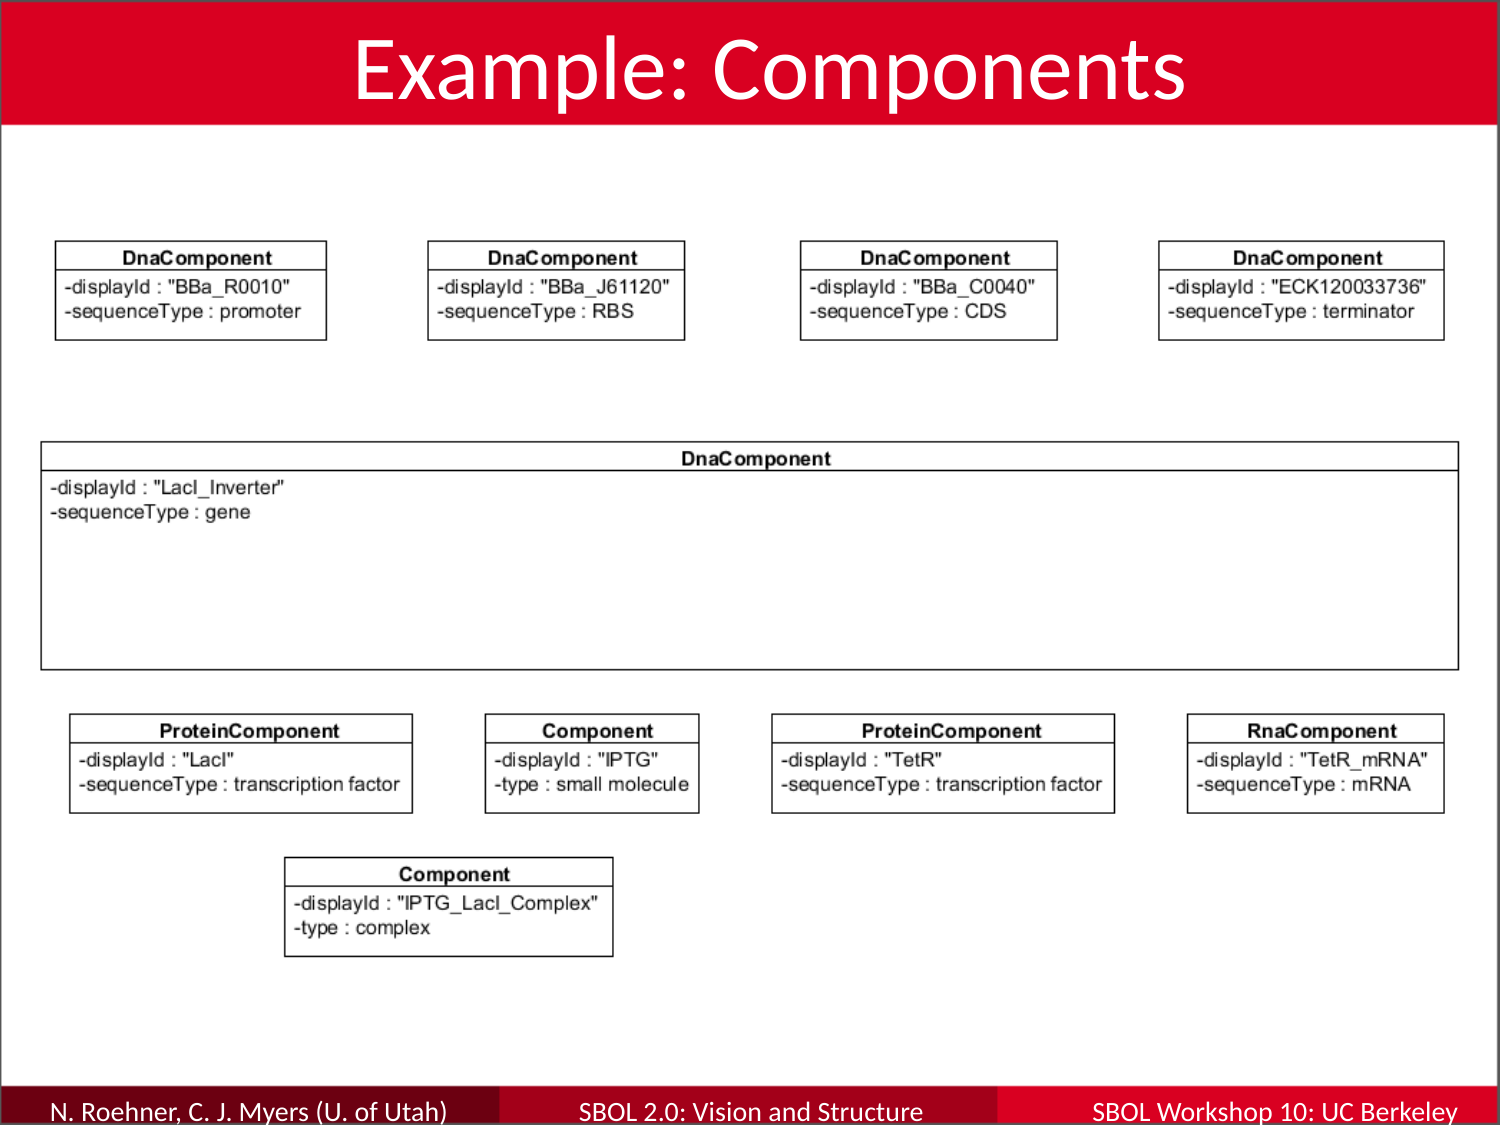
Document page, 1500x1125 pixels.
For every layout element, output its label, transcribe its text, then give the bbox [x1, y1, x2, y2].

title Example: Components [75, 0, 1425, 125]
text_box N. Roehner, C. J. Myers (U. of Utah) SBOL 2.0: Vision and Structure SBOL Workshop 10: UC Berkeley [6, 1086, 1500, 1125]
picture [0, 0, 1500, 1125]
